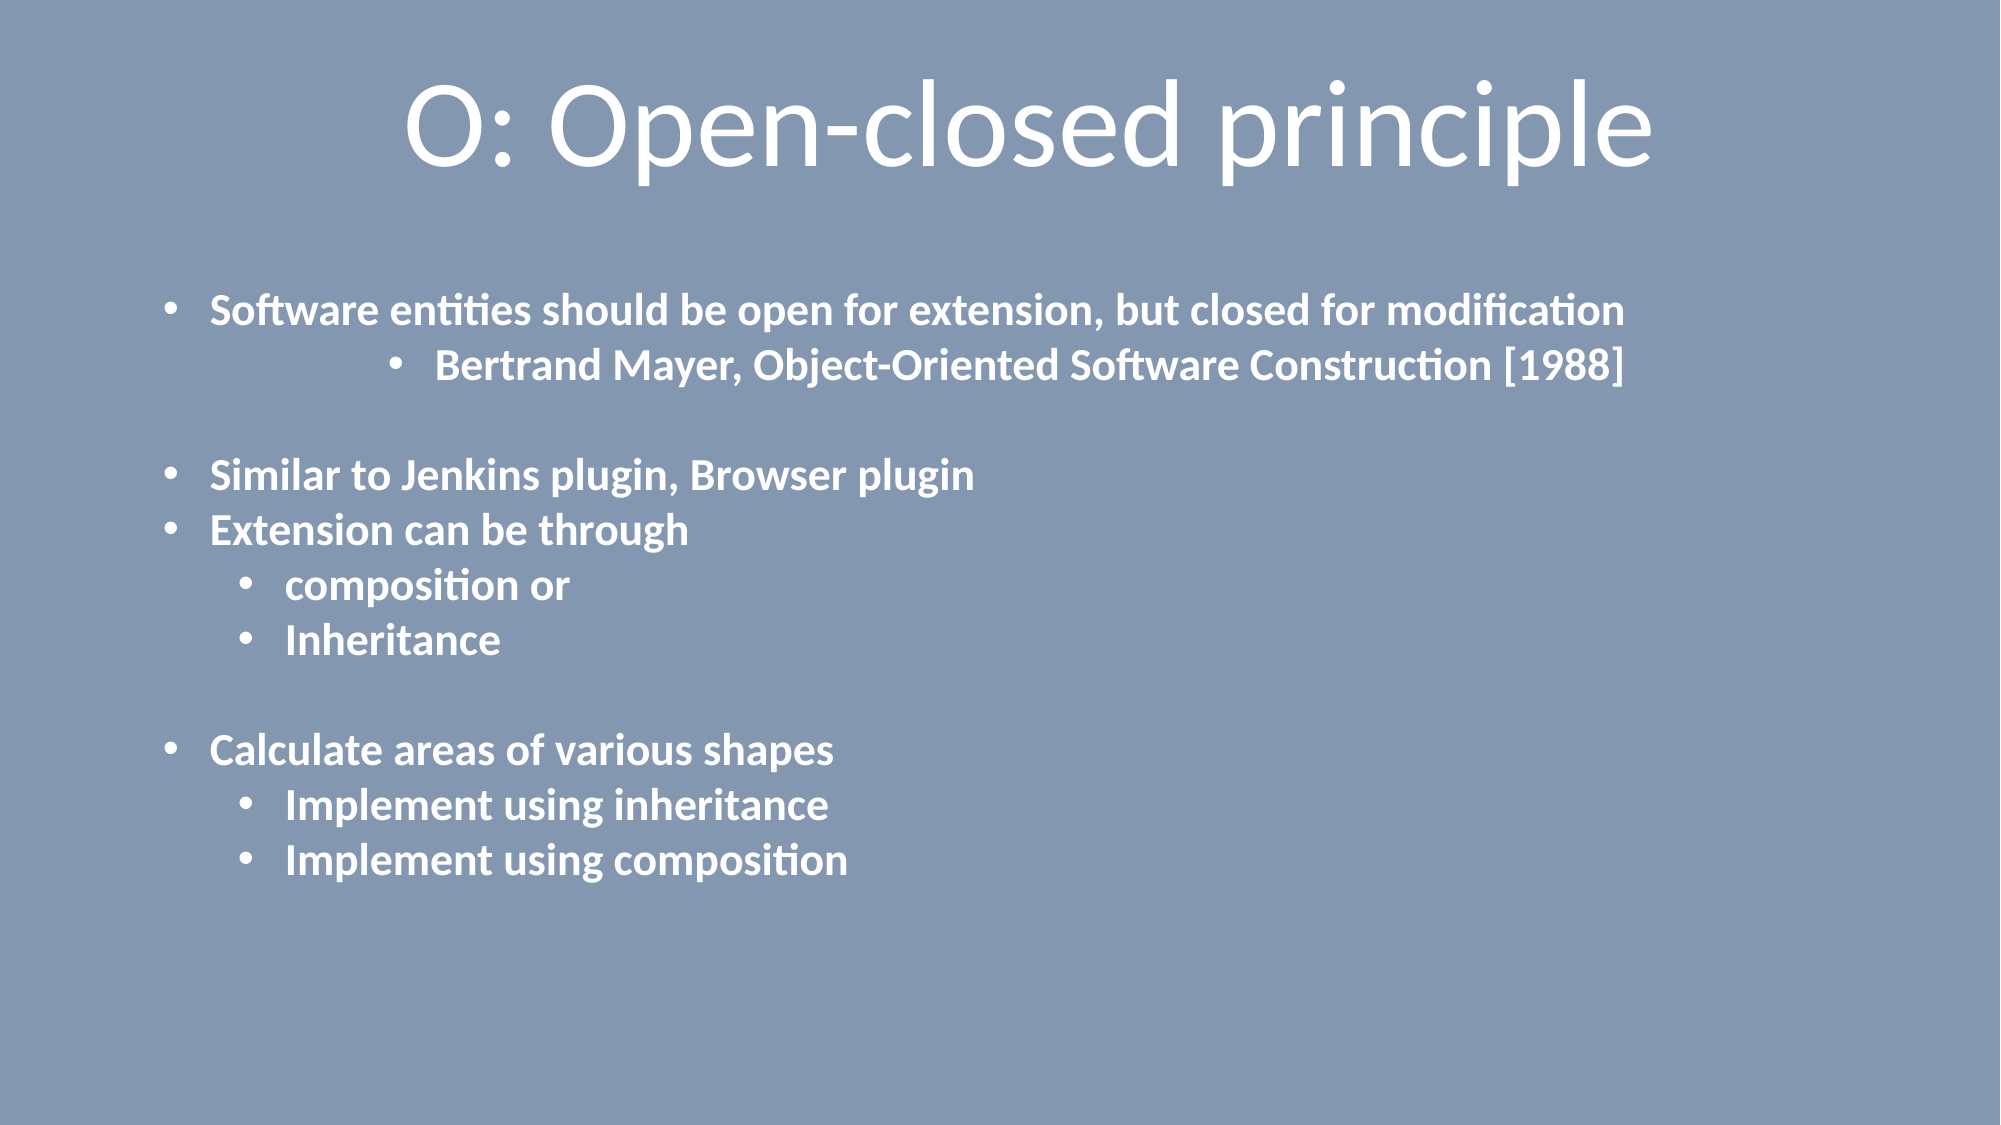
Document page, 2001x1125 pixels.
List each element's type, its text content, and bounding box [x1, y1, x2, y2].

text_box Software entities should be open for extension, but closed for modification Bertrand Mayer, Object-Oriented Software Construction [1988] Similar to Jenkins plugin, Browser plugin Extension can be through composition or Inheritance Calculate areas of various shapes Implement using inheritance Implement using composition [148, 272, 1890, 1002]
title O: Open-closed principle [167, 17, 1893, 235]
